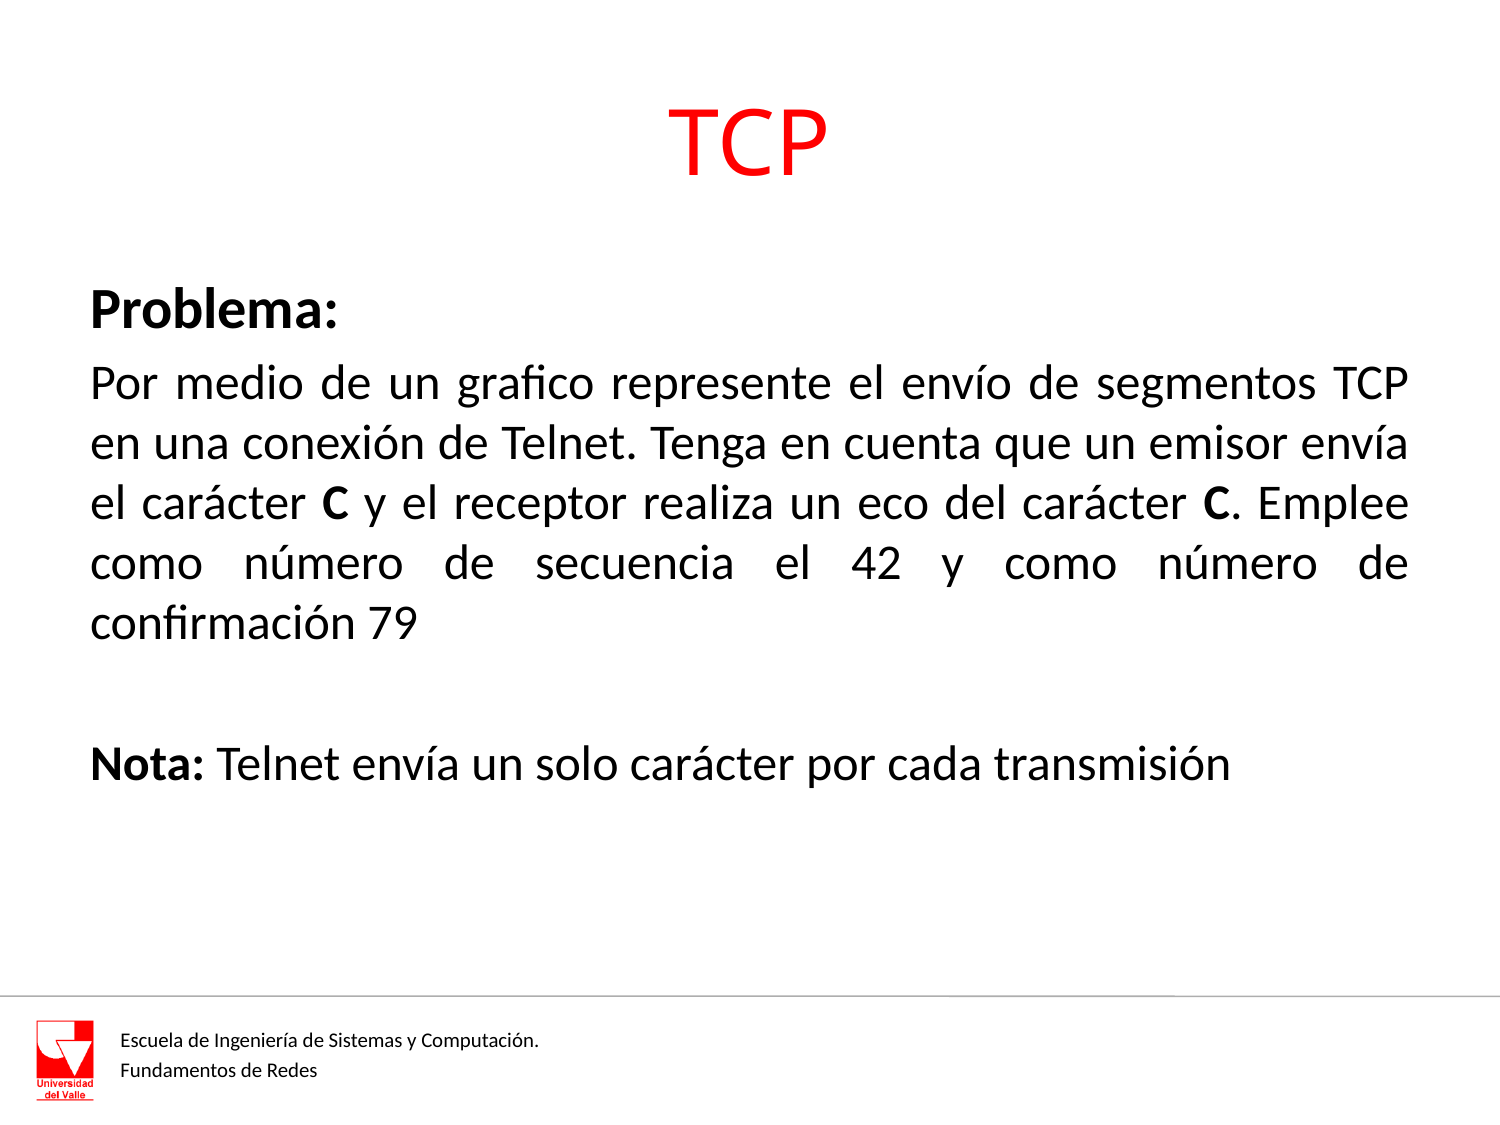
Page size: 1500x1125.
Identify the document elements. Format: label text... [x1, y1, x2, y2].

list Problema: Por medio de un grafico represente el envío de segmentos TCP en una conexión de Telnet. Tenga en cuenta que un emisor envía el carácter C y el receptor realiza un eco del carácter C. Emplee como número de secuencia el 42 y como número de confirmación 79 Nota: Telnet envía un solo carácter por cada transmisión [75, 262, 1425, 994]
title TCP [75, 45, 1425, 233]
picture [35, 1019, 94, 1101]
